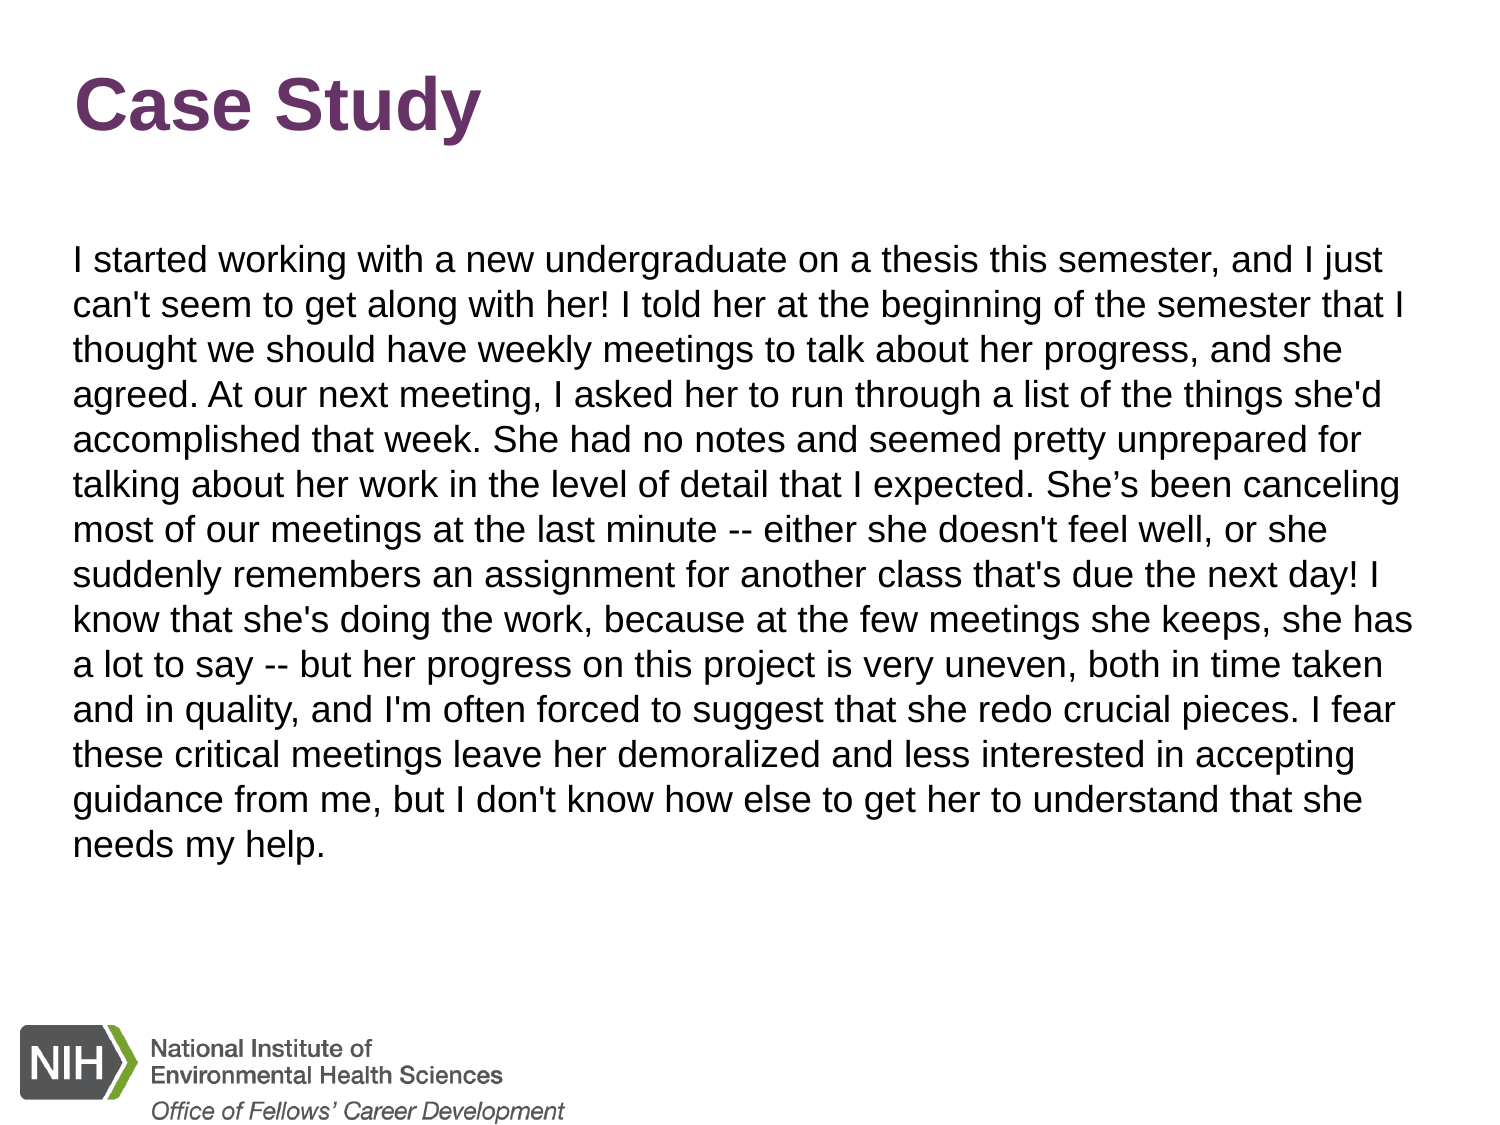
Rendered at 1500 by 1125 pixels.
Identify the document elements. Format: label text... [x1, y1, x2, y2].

picture [20, 1025, 565, 1125]
text_box Case Study [59, 48, 1490, 211]
text_box I started working with a new undergraduate on a thesis this semester, and I just can't seem to get along with her! I told her at the beginning of the semester that I thought we should have weekly meetings to talk about her progress, and she agreed. At our next meeting, I asked her to run through a list of the things she'd accomplished that week. She had no notes and seemed pretty unprepared for talking about her work in the level of detail that I expected. She’s been canceling most of our meetings at the last minute -- either she doesn't feel well, or she suddenly remembers an assignment for another class that's due the next day! I know that she's doing the work, because at the few meetings she keeps, she has a lot to say -- but her progress on this project is very uneven, both in time taken and in quality, and I'm often forced to suggest that she redo crucial pieces. I fear these critical meetings leave her demoralized and less interested in accepting guidance from me, but I don't know how else to get her to understand that she needs my help. [57, 227, 1448, 925]
